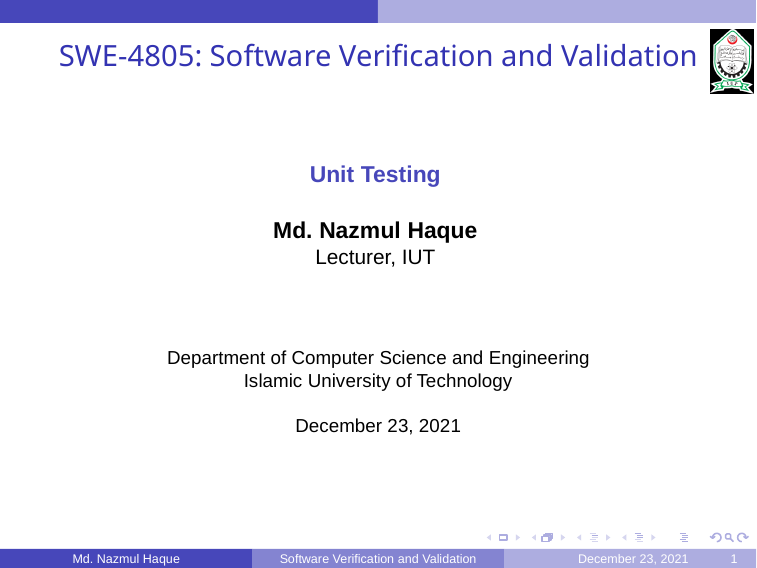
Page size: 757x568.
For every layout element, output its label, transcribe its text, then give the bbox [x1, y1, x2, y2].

text_box [377, 0, 756, 23]
text_box Unit Testing Md. Nazmul Haque Lecturer, IUT Department of Computer Science and Engineering Islamic University of Technology December 23, 2021 [52, 158, 704, 467]
picture [740, 29, 754, 94]
text_box SWE-4805: Software Verification and Validation [15, 27, 740, 123]
text_box [0, 0, 377, 23]
